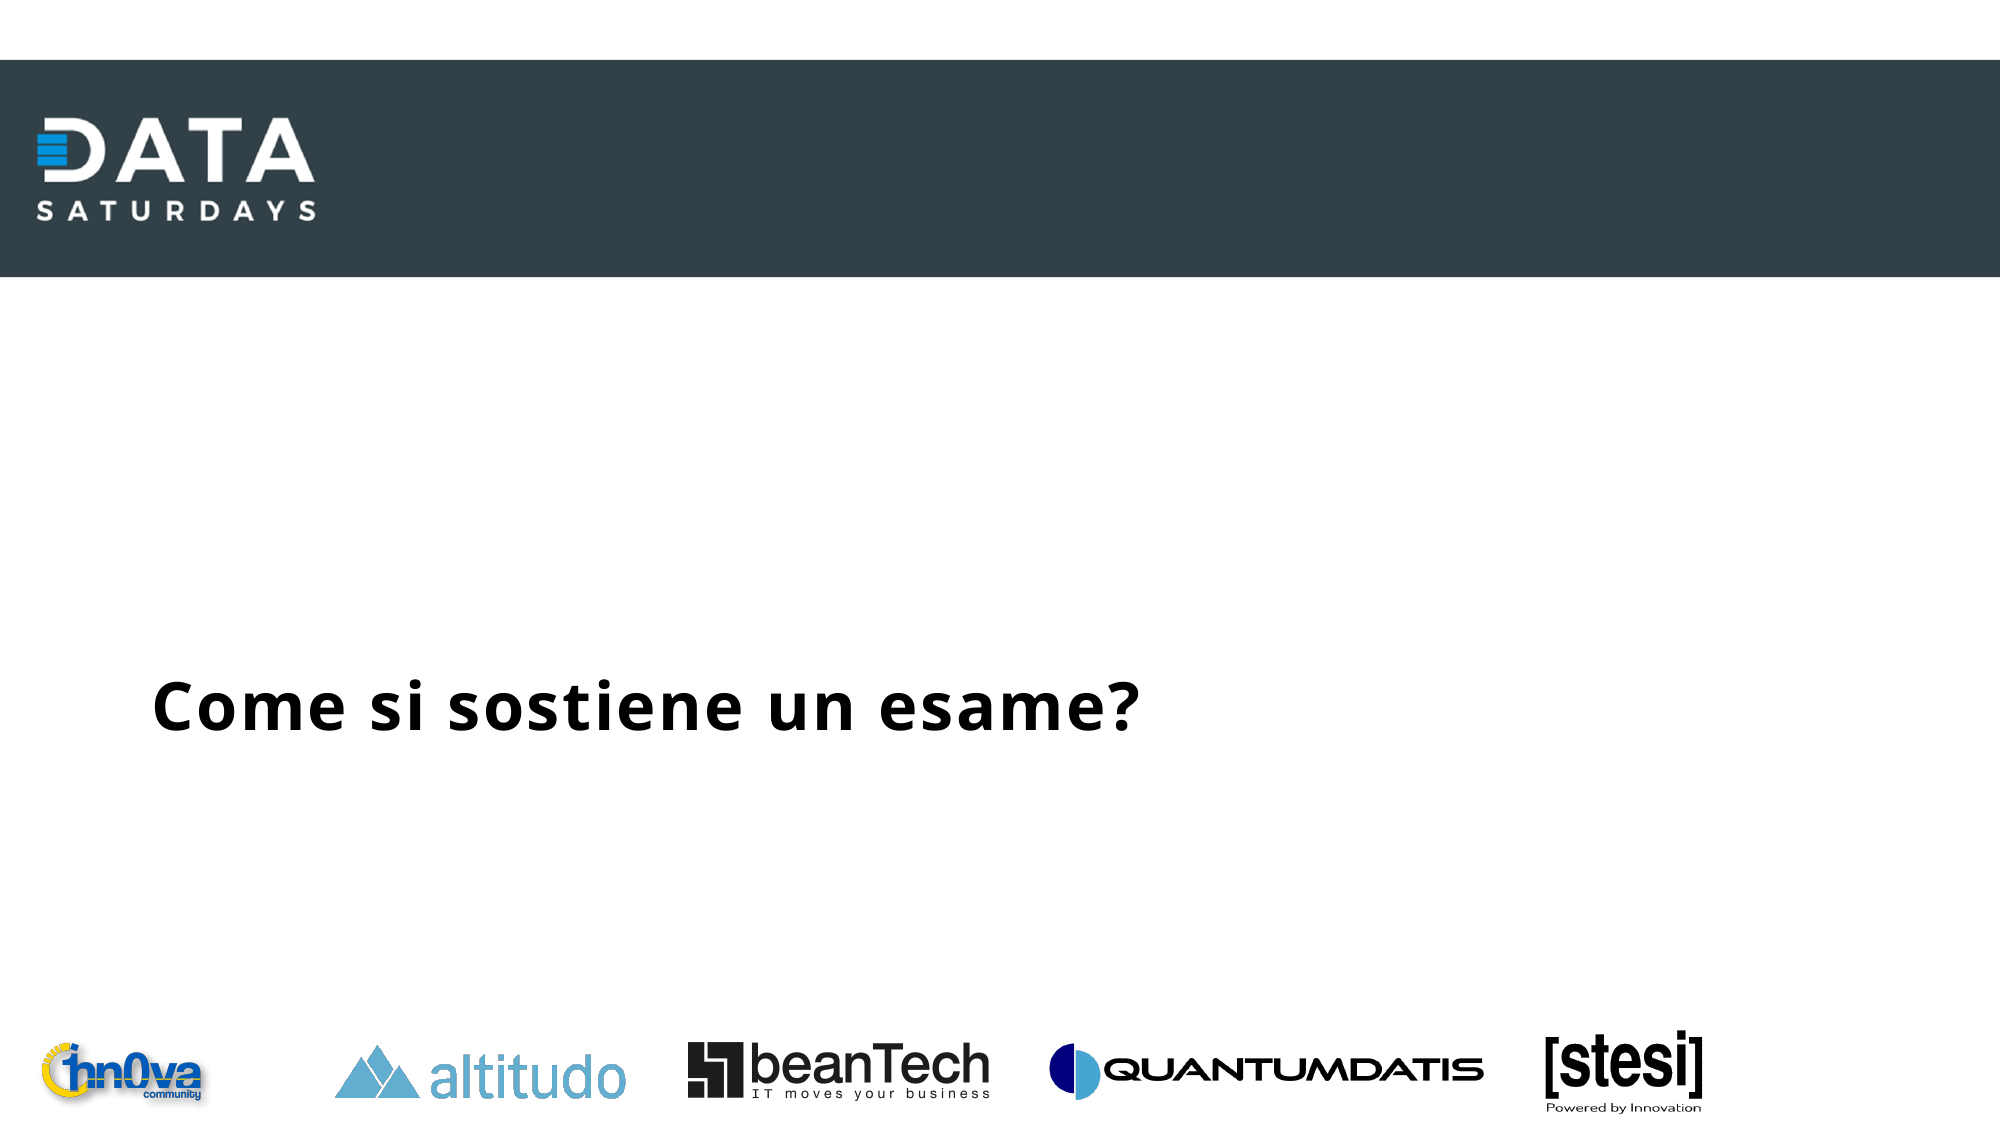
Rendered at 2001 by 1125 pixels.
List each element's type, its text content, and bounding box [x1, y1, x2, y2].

picture [331, 1034, 630, 1109]
title Come si sostiene un esame? [136, 280, 1493, 753]
picture [688, 1042, 989, 1101]
picture [1544, 1029, 1704, 1115]
picture [41, 1041, 202, 1102]
picture [1047, 1041, 1485, 1102]
picture [19, 102, 332, 235]
